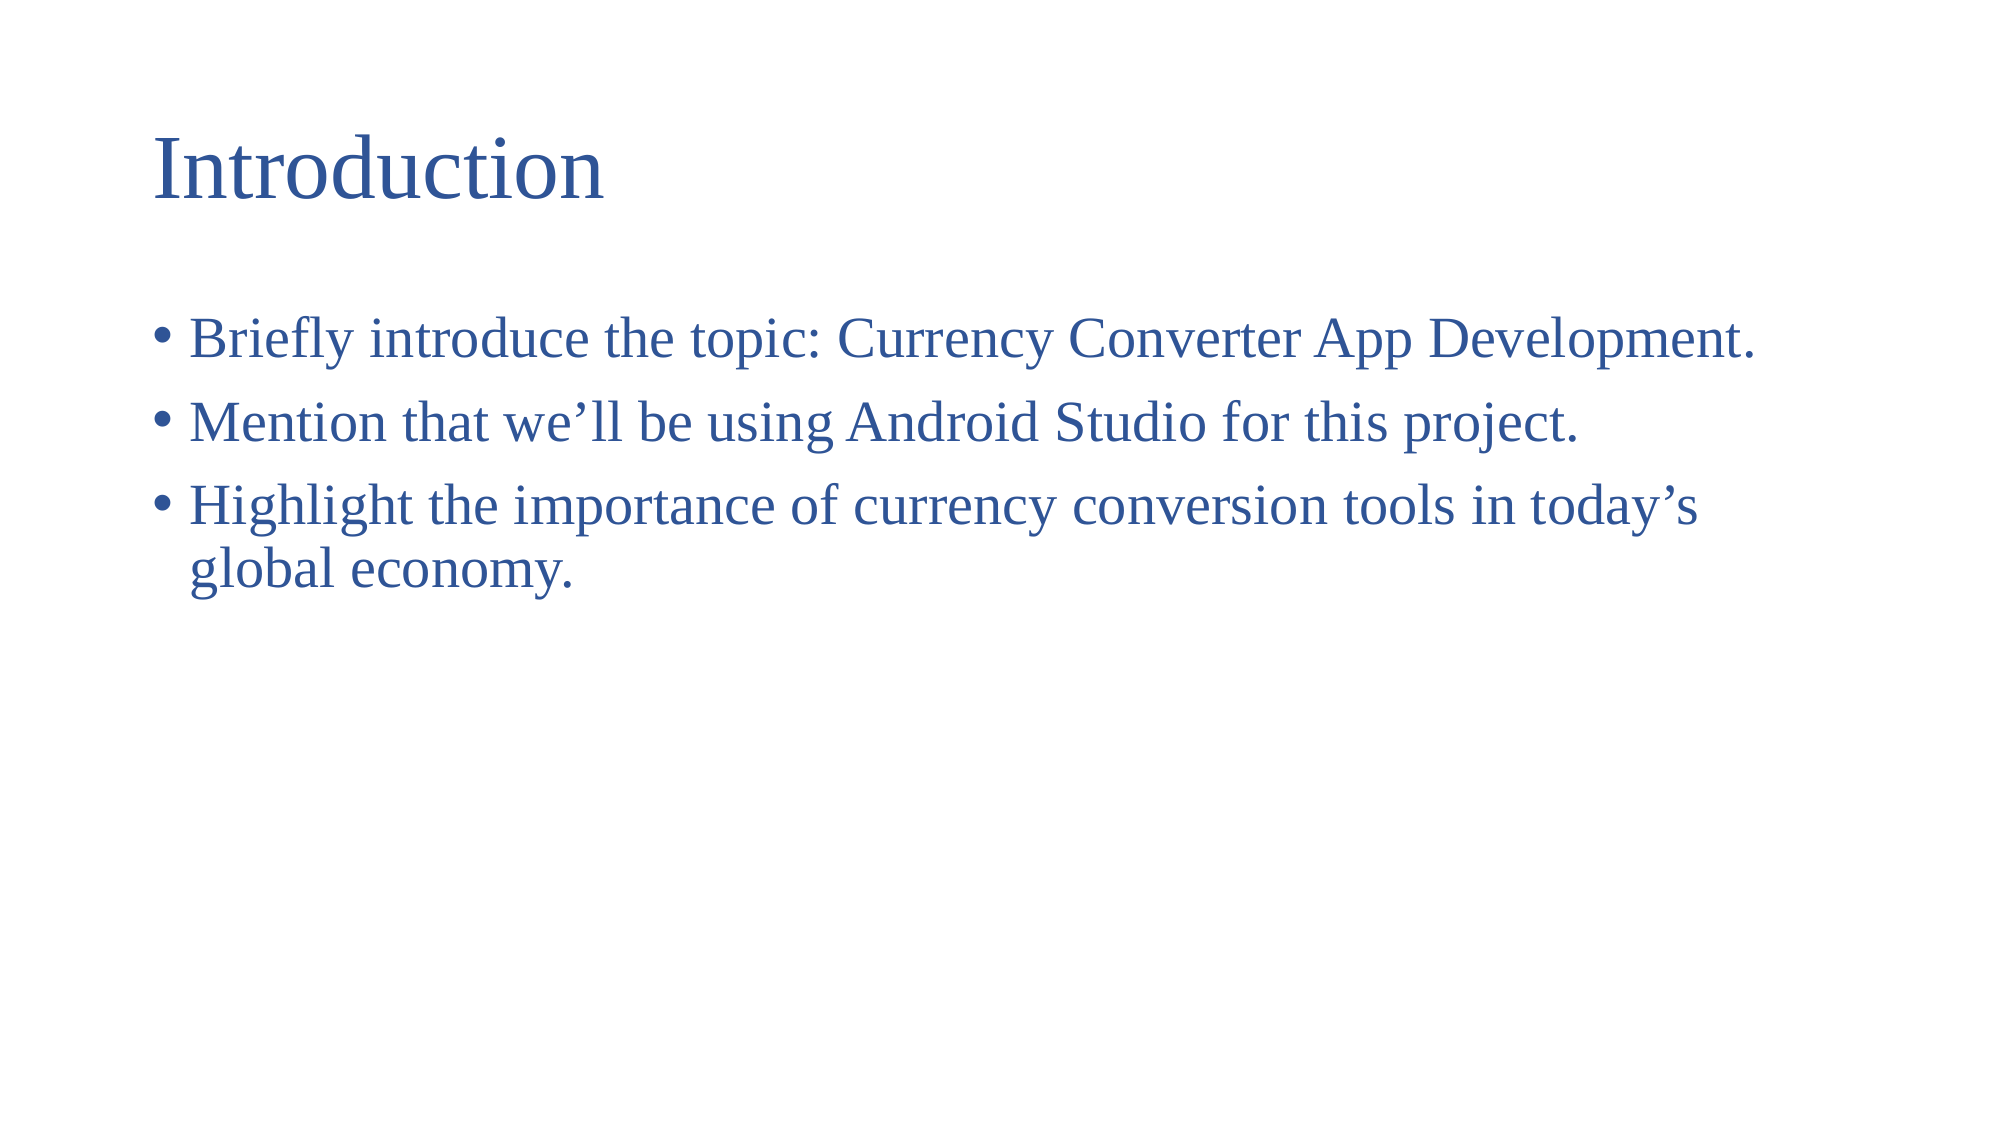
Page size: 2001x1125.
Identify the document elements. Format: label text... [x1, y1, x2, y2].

list Briefly introduce the topic: Currency Converter App Development. Mention that we’ll be using Android Studio for this project. Highlight the importance of currency conversion tools in today’s global economy. [137, 299, 1863, 1014]
title Introduction [137, 59, 1863, 278]
